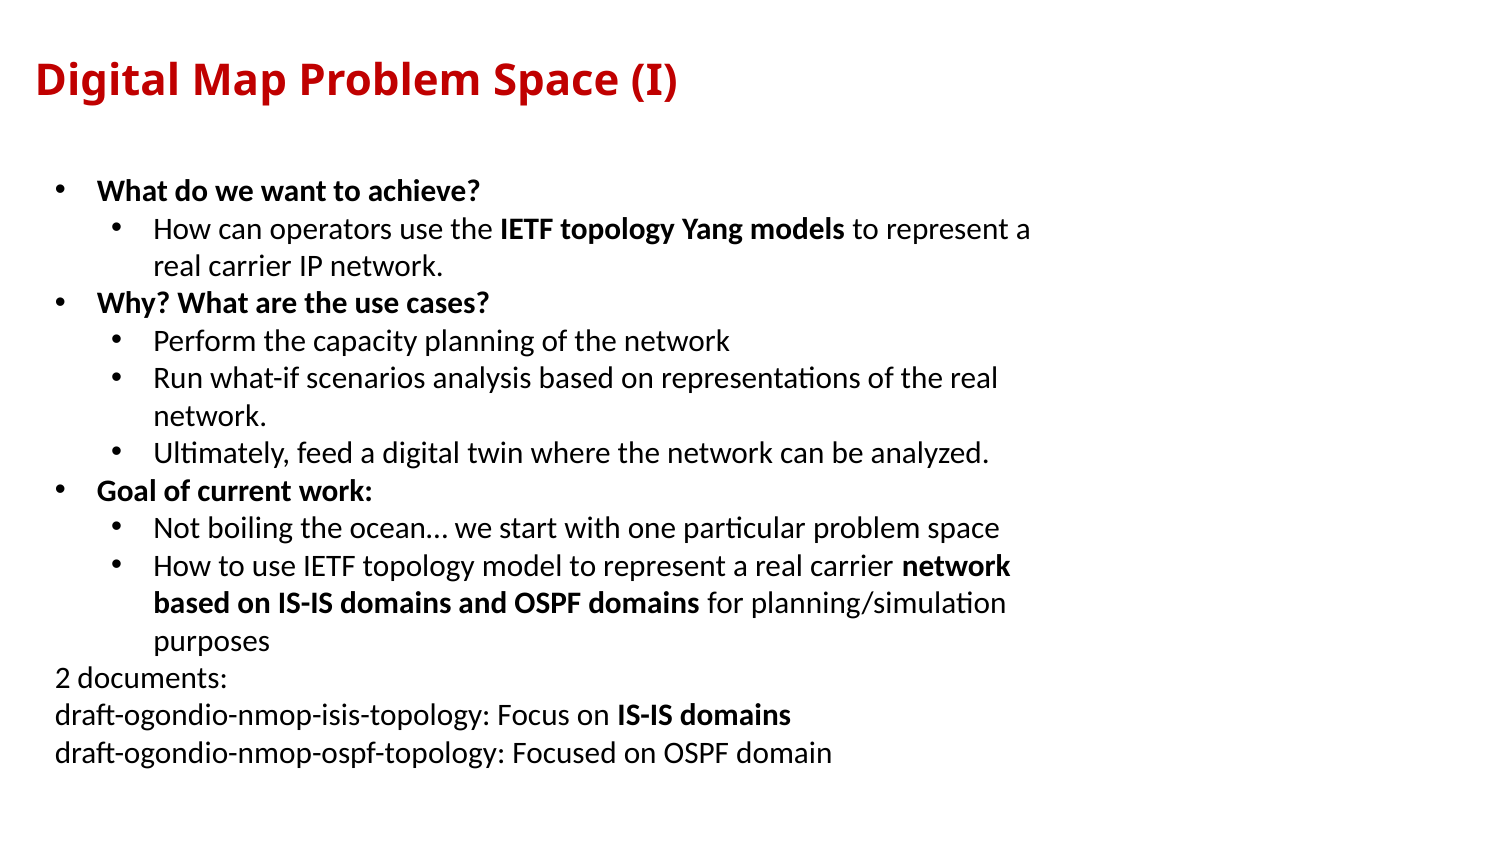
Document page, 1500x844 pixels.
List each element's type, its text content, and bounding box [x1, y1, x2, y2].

text_box What do we want to achieve? How can operators use the IETF topology Yang models to represent a real carrier IP network. Why? What are the use cases? Perform the capacity planning of the network Run what-if scenarios analysis based on representations of the real network. Ultimately, feed a digital twin where the network can be analyzed. Goal of current work: Not boiling the ocean… we start with one particular problem space How to use IETF topology model to represent a real carrier network based on IS-IS domains and OSPF domains for planning/simulation purposes 2 documents: draft-ogondio-nmop-isis-topology: Focus on IS-IS domains draft-ogondio-nmop-ospf-topology: Focused on OSPF domain [40, 163, 1075, 777]
title Digital Map Problem Space (I) [23, 0, 1500, 164]
